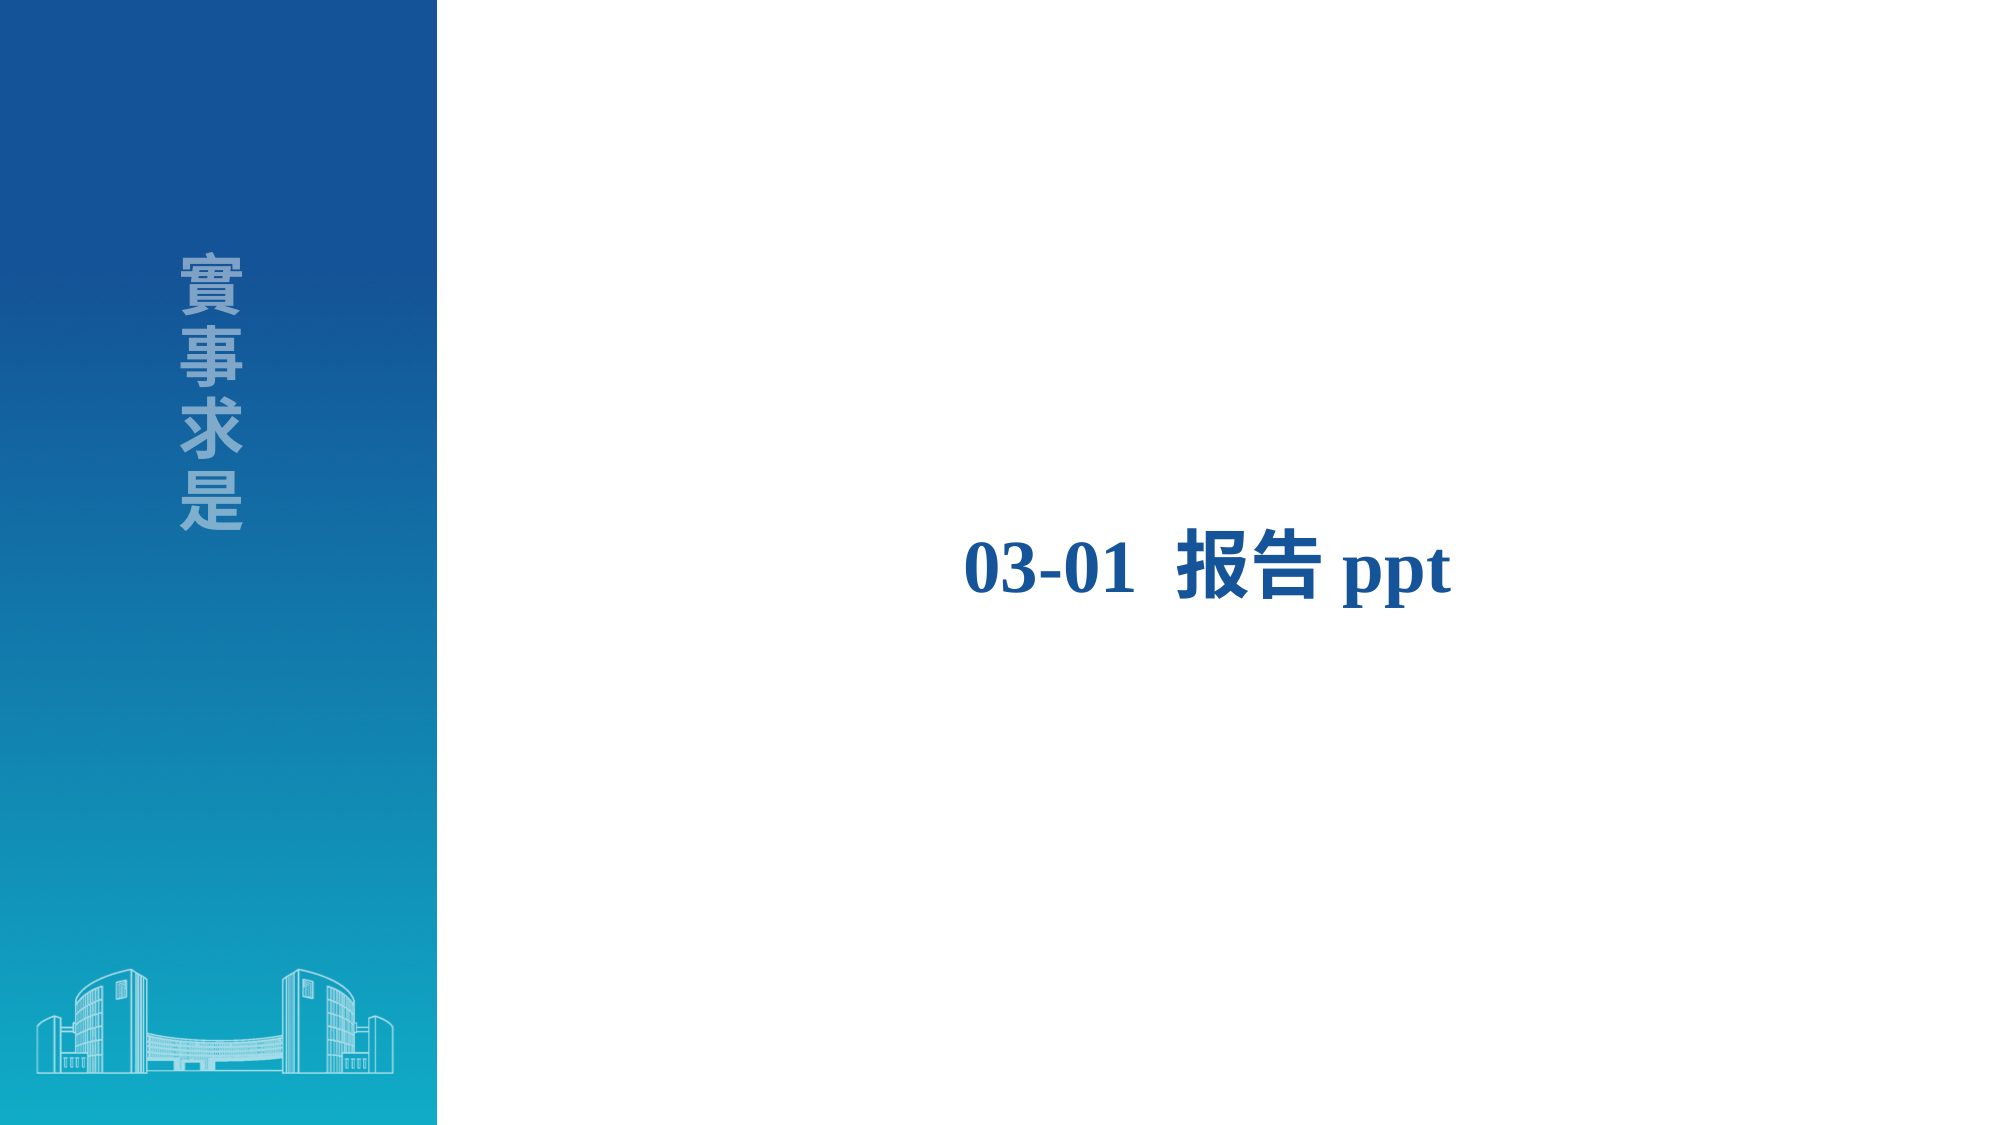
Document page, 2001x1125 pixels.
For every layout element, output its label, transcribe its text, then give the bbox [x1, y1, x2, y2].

text_box 03-01 报告ppt [489, 510, 1925, 616]
picture [0, 0, 437, 1125]
